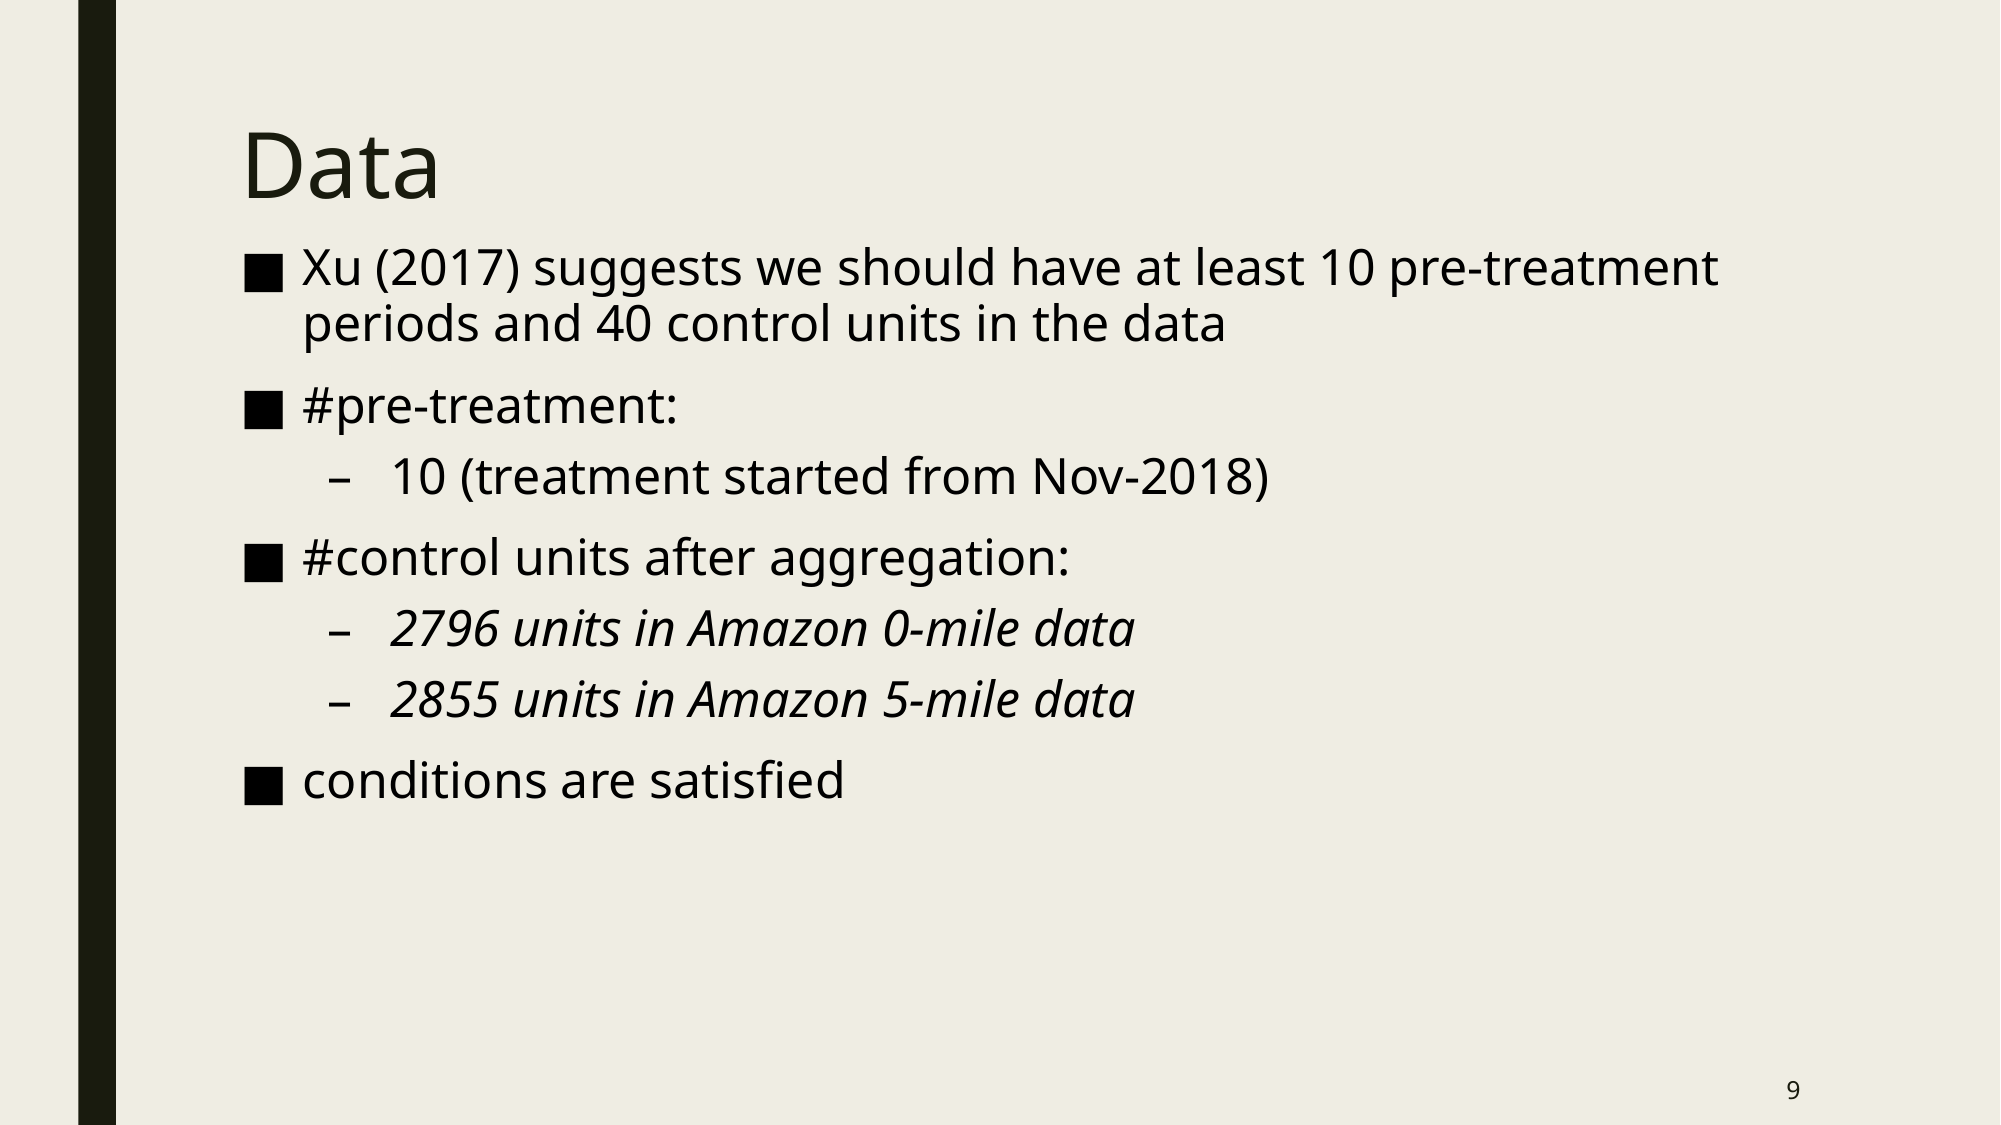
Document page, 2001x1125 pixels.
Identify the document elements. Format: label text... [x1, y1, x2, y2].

list Xu (2017) suggests we should have at least 10 pre-treatment periods and 40 control units in the data #pre-treatment: 10 (treatment started from Nov-2018) #control units after aggregation: 2796 units in Amazon 0-mile data 2855 units in Amazon 5-mile data conditions are satisfied [225, 232, 1800, 1074]
slide_number 9 [1553, 1058, 1816, 1125]
text_box Data [224, 112, 1800, 233]
